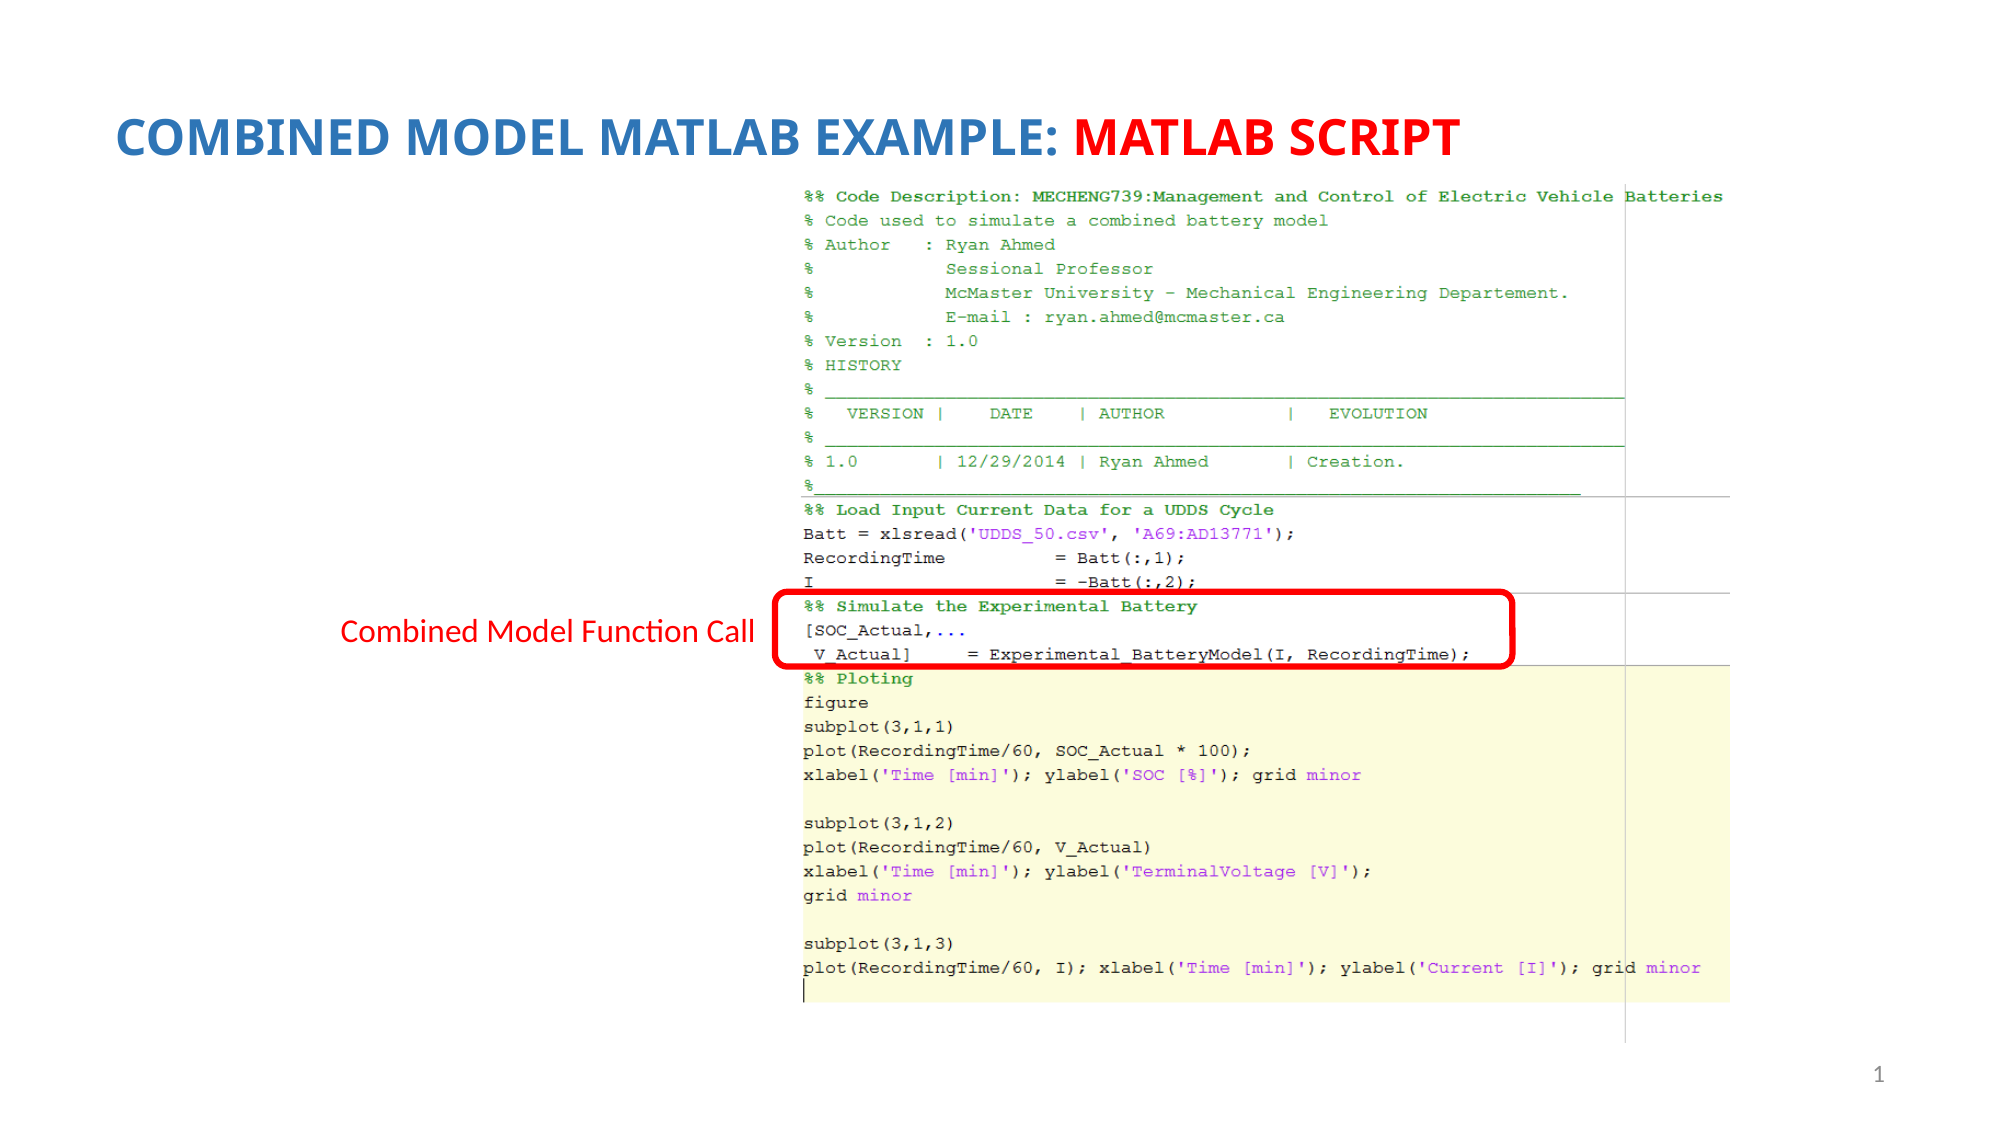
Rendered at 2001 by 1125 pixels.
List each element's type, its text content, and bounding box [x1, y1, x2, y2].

text_box [773, 590, 784, 669]
text_box Combined Model Function Call [325, 601, 776, 657]
title COMBINED MODEL MATLAB EXAMPLE: MATLAB SCRIPT [99, 45, 1900, 233]
picture [789, 184, 1730, 1043]
slide_number 1 [1433, 1042, 1900, 1103]
